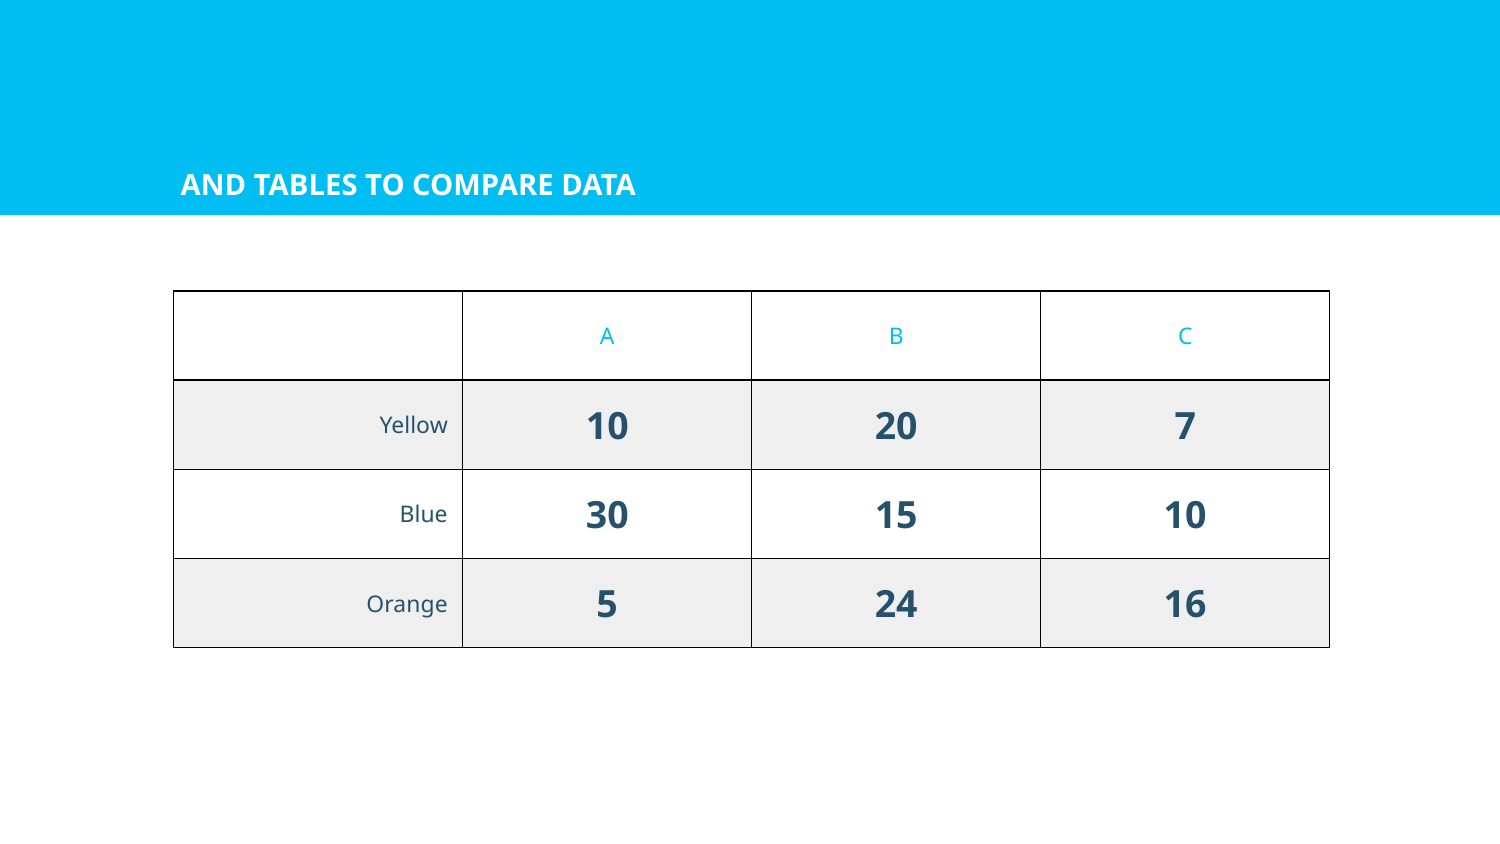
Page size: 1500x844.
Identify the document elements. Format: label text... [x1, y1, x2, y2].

table_cell Orange [174, 559, 462, 647]
table_cell 5 [463, 559, 751, 647]
table_cell 10 [1041, 470, 1329, 558]
table_cell 15 [752, 470, 1040, 558]
table_cell Yellow [174, 381, 462, 469]
table_cell 7 [1041, 381, 1329, 469]
table_cell 20 [752, 381, 1040, 469]
table_cell 30 [463, 470, 751, 558]
table_header [174, 292, 462, 379]
title AND TABLES TO COMPARE DATA [165, 106, 1336, 217]
table_cell 10 [463, 381, 751, 469]
table_cell 24 [752, 559, 1040, 647]
table_header B [752, 292, 1040, 379]
table_header A [463, 292, 751, 379]
table_cell 16 [1041, 559, 1329, 647]
table_cell Blue [174, 470, 462, 558]
table_header C [1041, 292, 1329, 379]
